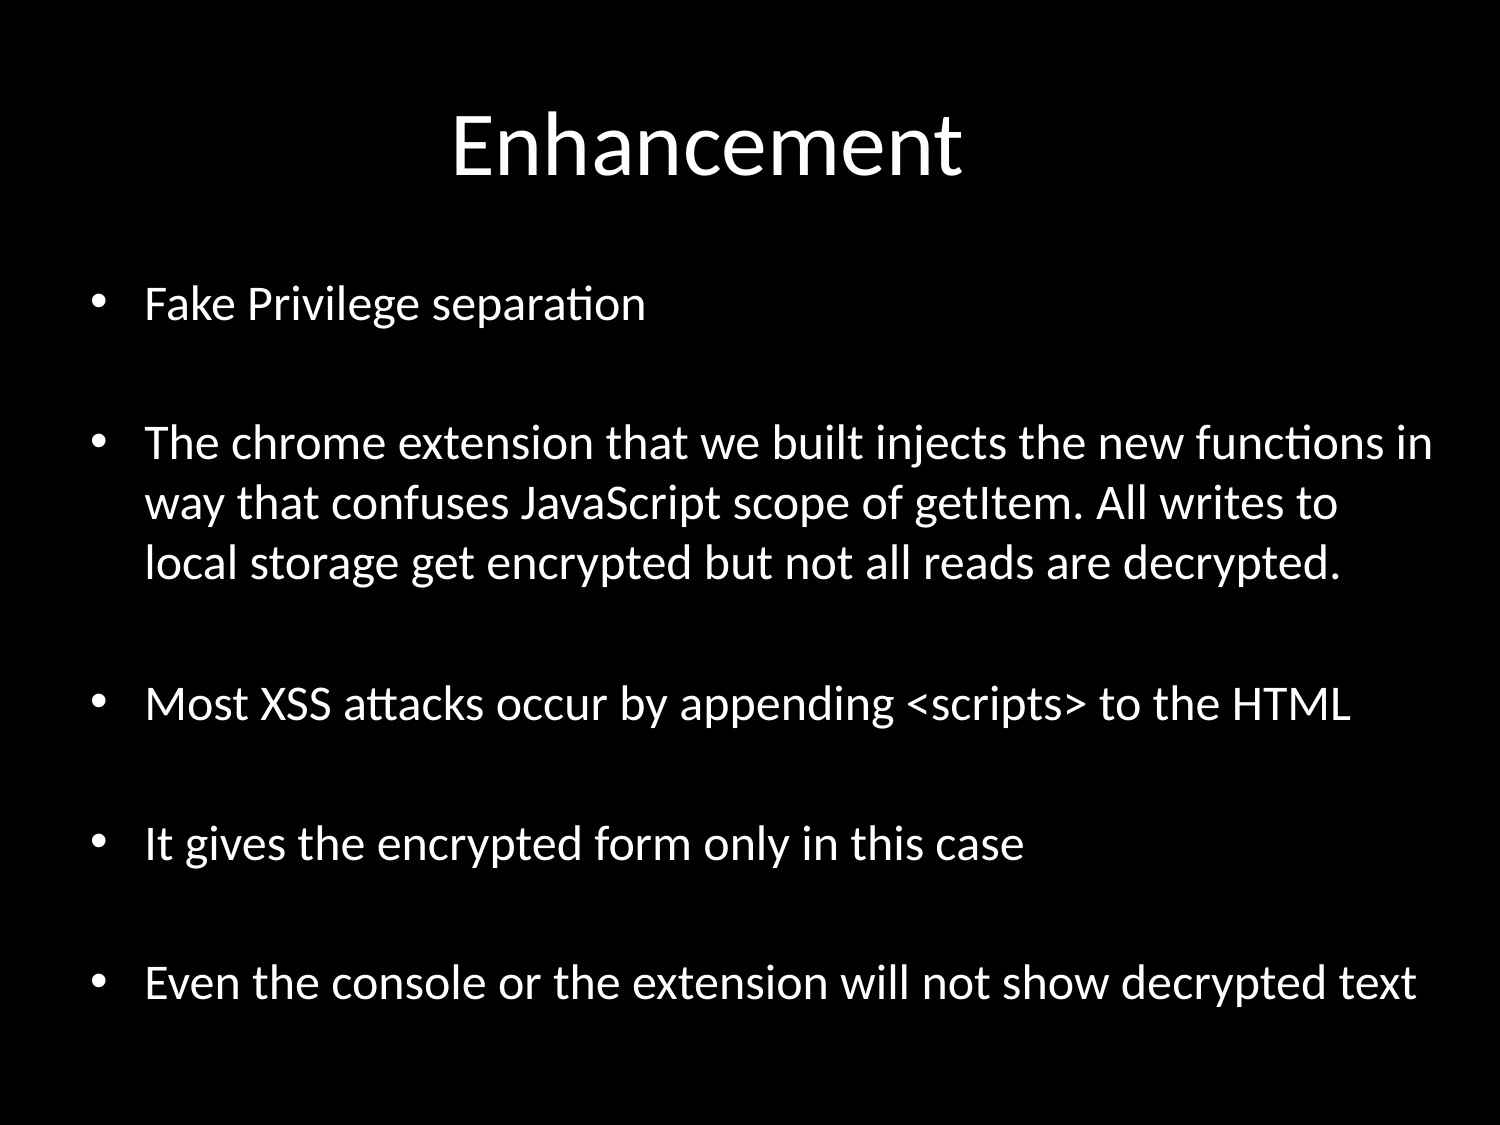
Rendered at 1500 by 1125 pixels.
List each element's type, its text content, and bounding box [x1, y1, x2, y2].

list Fake Privilege separation The chrome extension that we built injects the new functions in way that confuses JavaScript scope of getItem. All writes to local storage get encrypted but not all reads are decrypted. Most XSS attacks occur by appending <scripts> to the HTML It gives the encrypted form only in this case Even the console or the extension will not show decrypted text [75, 262, 1450, 1036]
title Enhancement [75, 45, 1425, 233]
